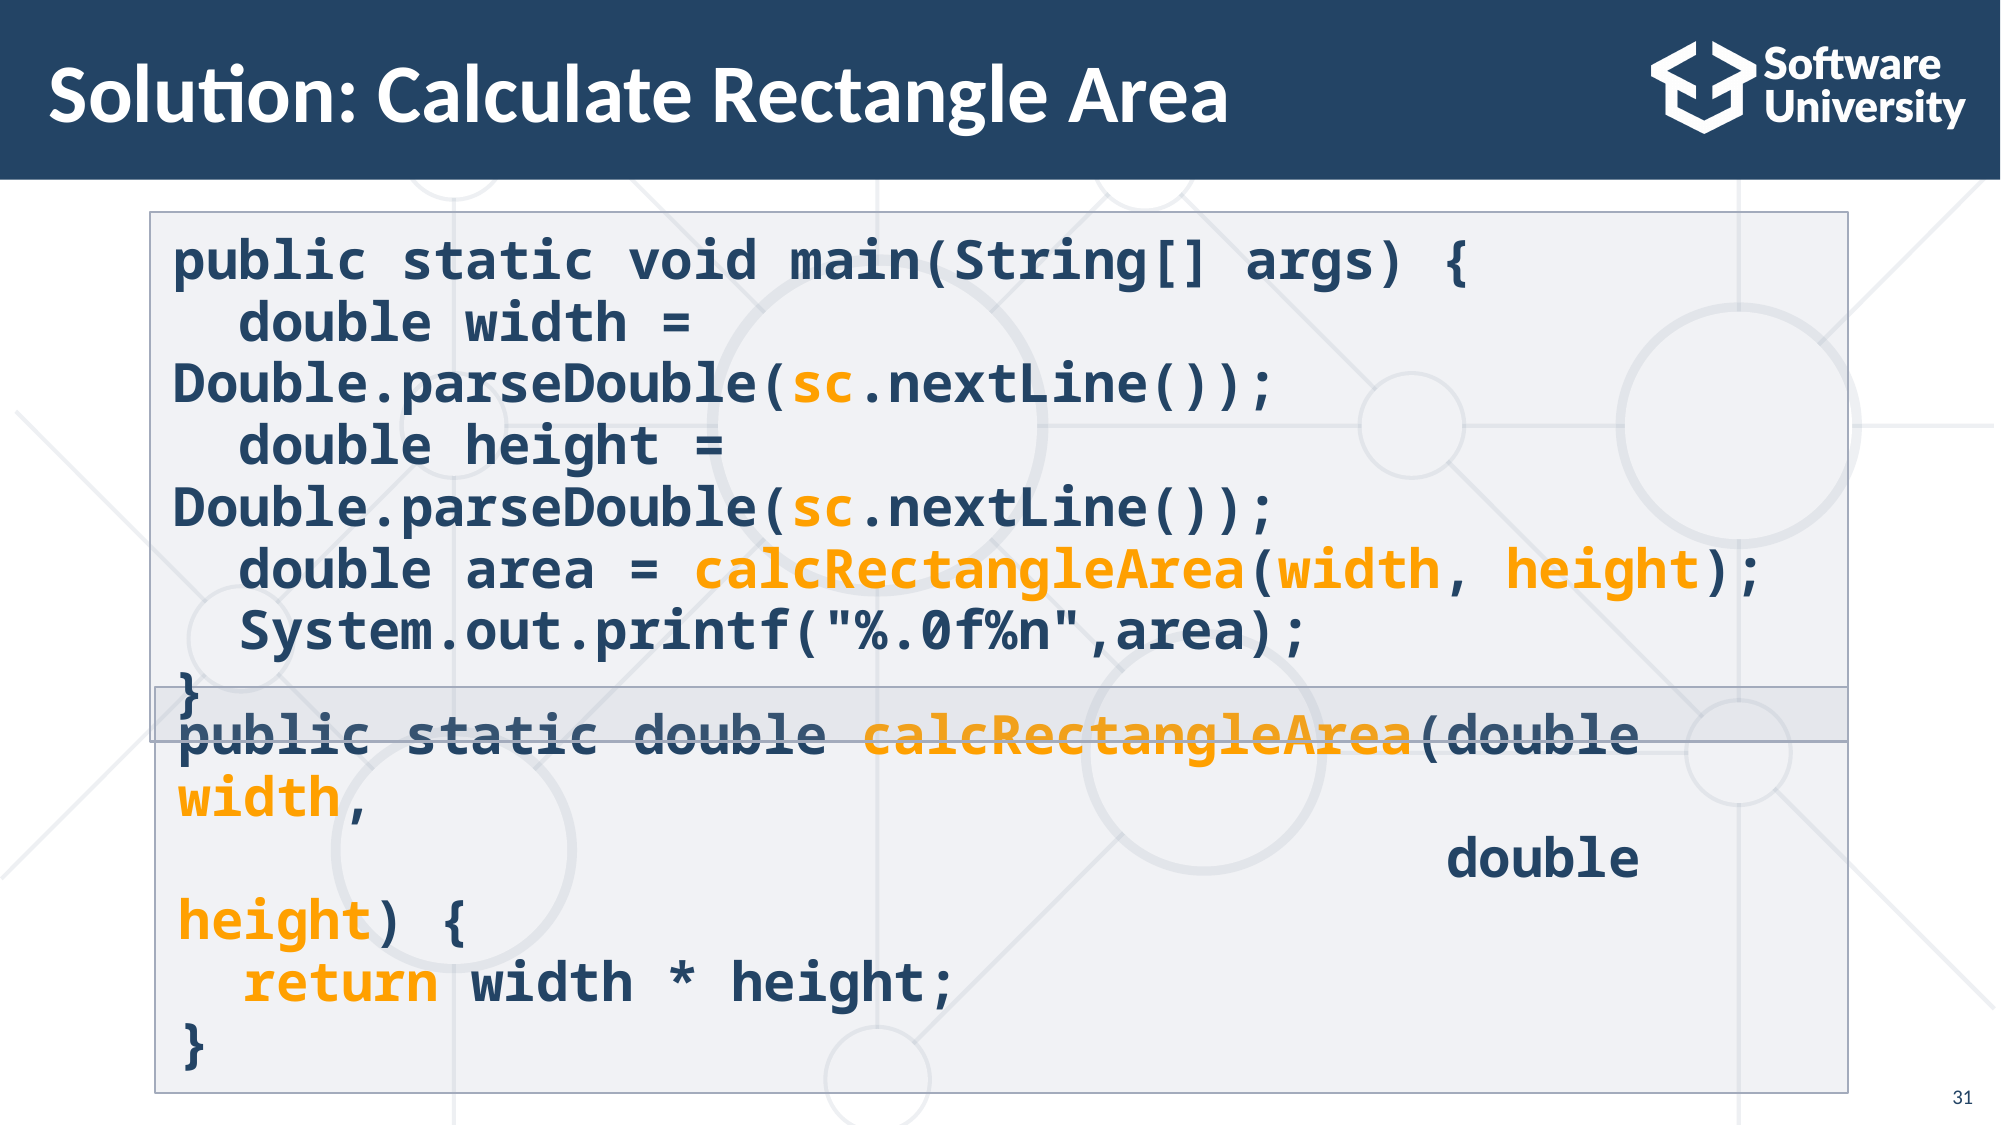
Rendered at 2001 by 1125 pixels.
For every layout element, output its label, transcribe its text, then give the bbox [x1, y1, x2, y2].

slide_number 31 [1927, 1067, 1989, 1117]
picture [1651, 41, 1966, 134]
text_box public static void main(String[] args) { double width = Double.parseDouble(sc.nextLine()); double height = Double.parseDouble(sc.nextLine()); double area = calcRectangleArea(width, height); System.out.printf("%.0f%n",area); } [150, 212, 1848, 742]
text_box public static double calcRectangleArea(double width, double height) { return width * height; } [155, 742, 1848, 1093]
title Solution: Calculate Rectangle Area [31, 16, 1625, 162]
